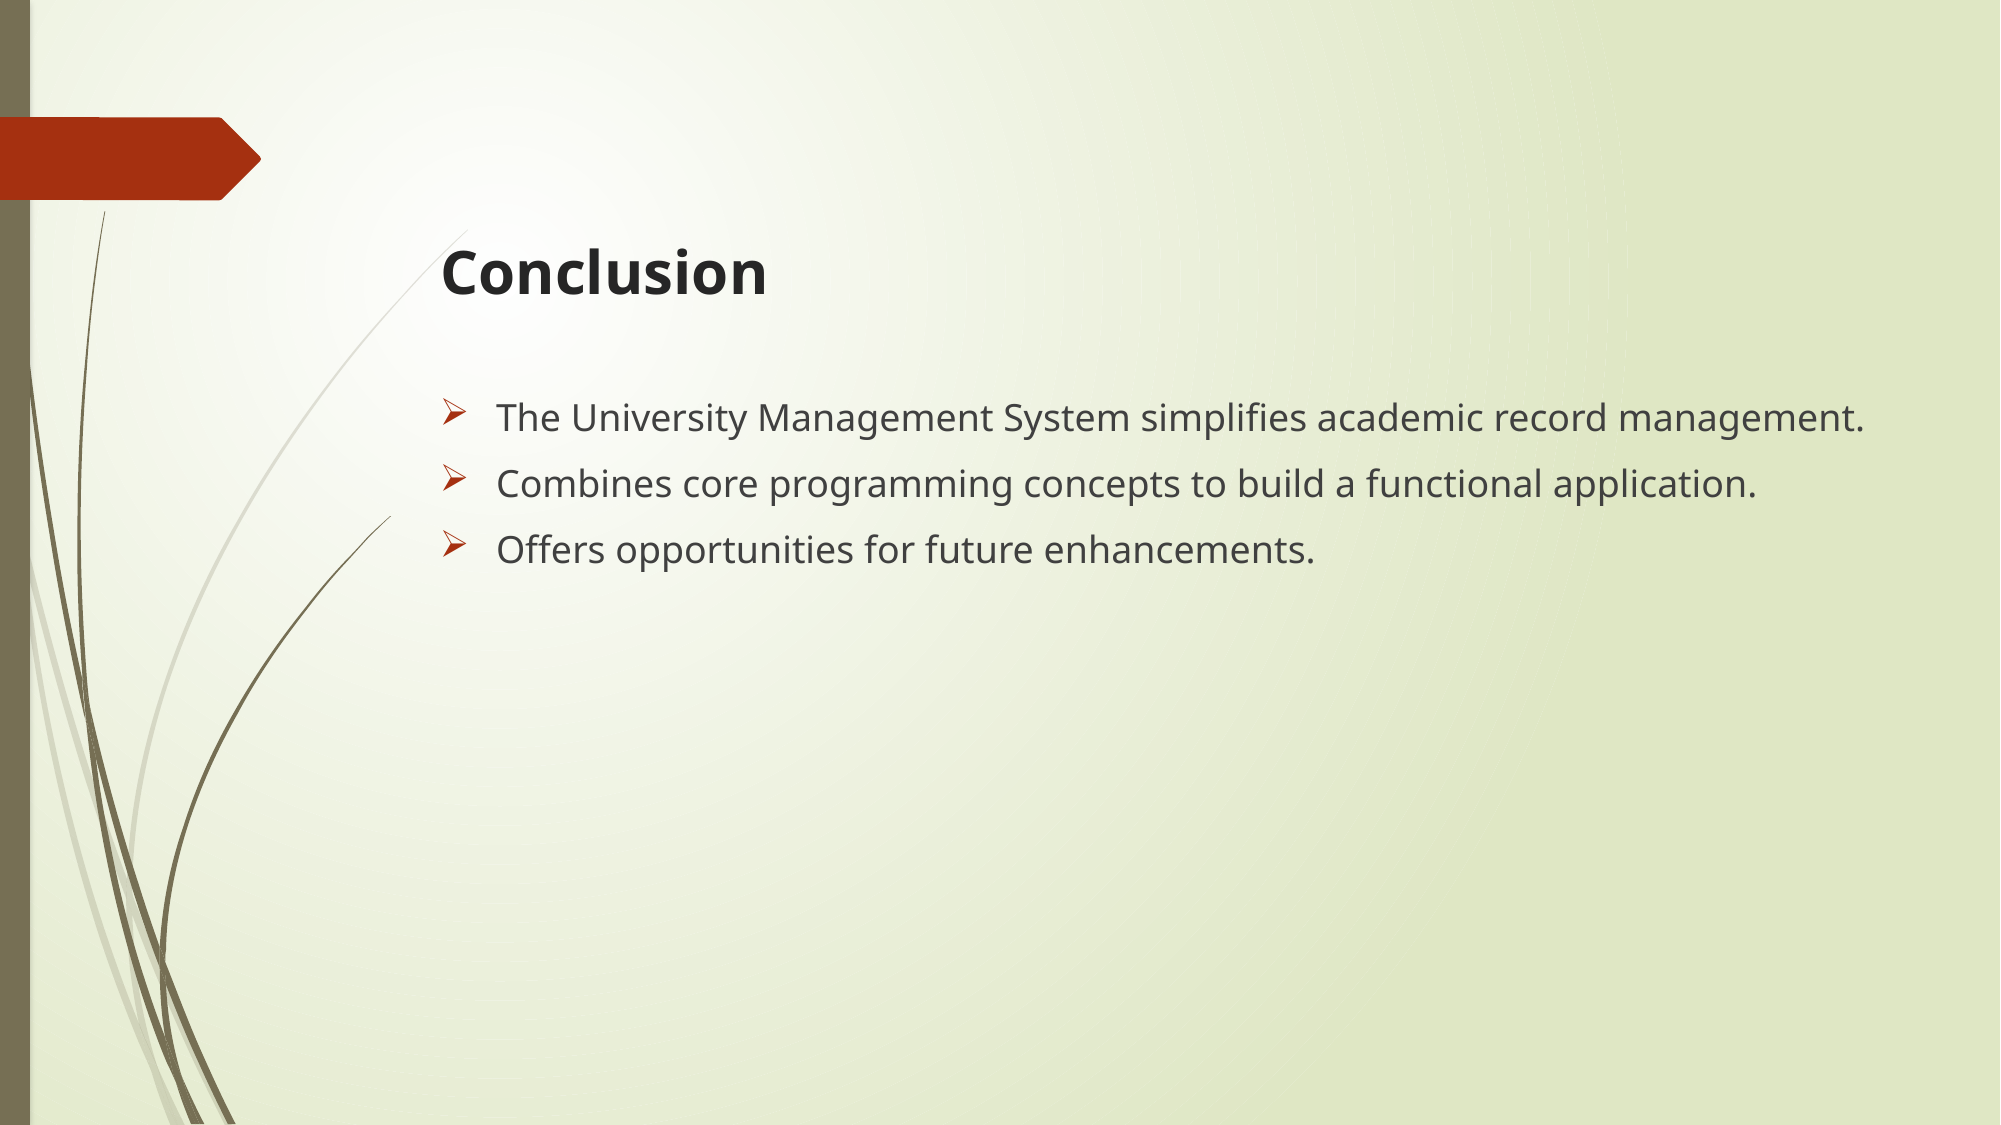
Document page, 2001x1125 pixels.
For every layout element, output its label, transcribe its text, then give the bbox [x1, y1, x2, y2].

title Conclusion [425, 155, 1888, 386]
list The University Management System simplifies academic record management. Combines core programming concepts to build a functional application. Offers opportunities for future enhancements. [424, 386, 1888, 970]
